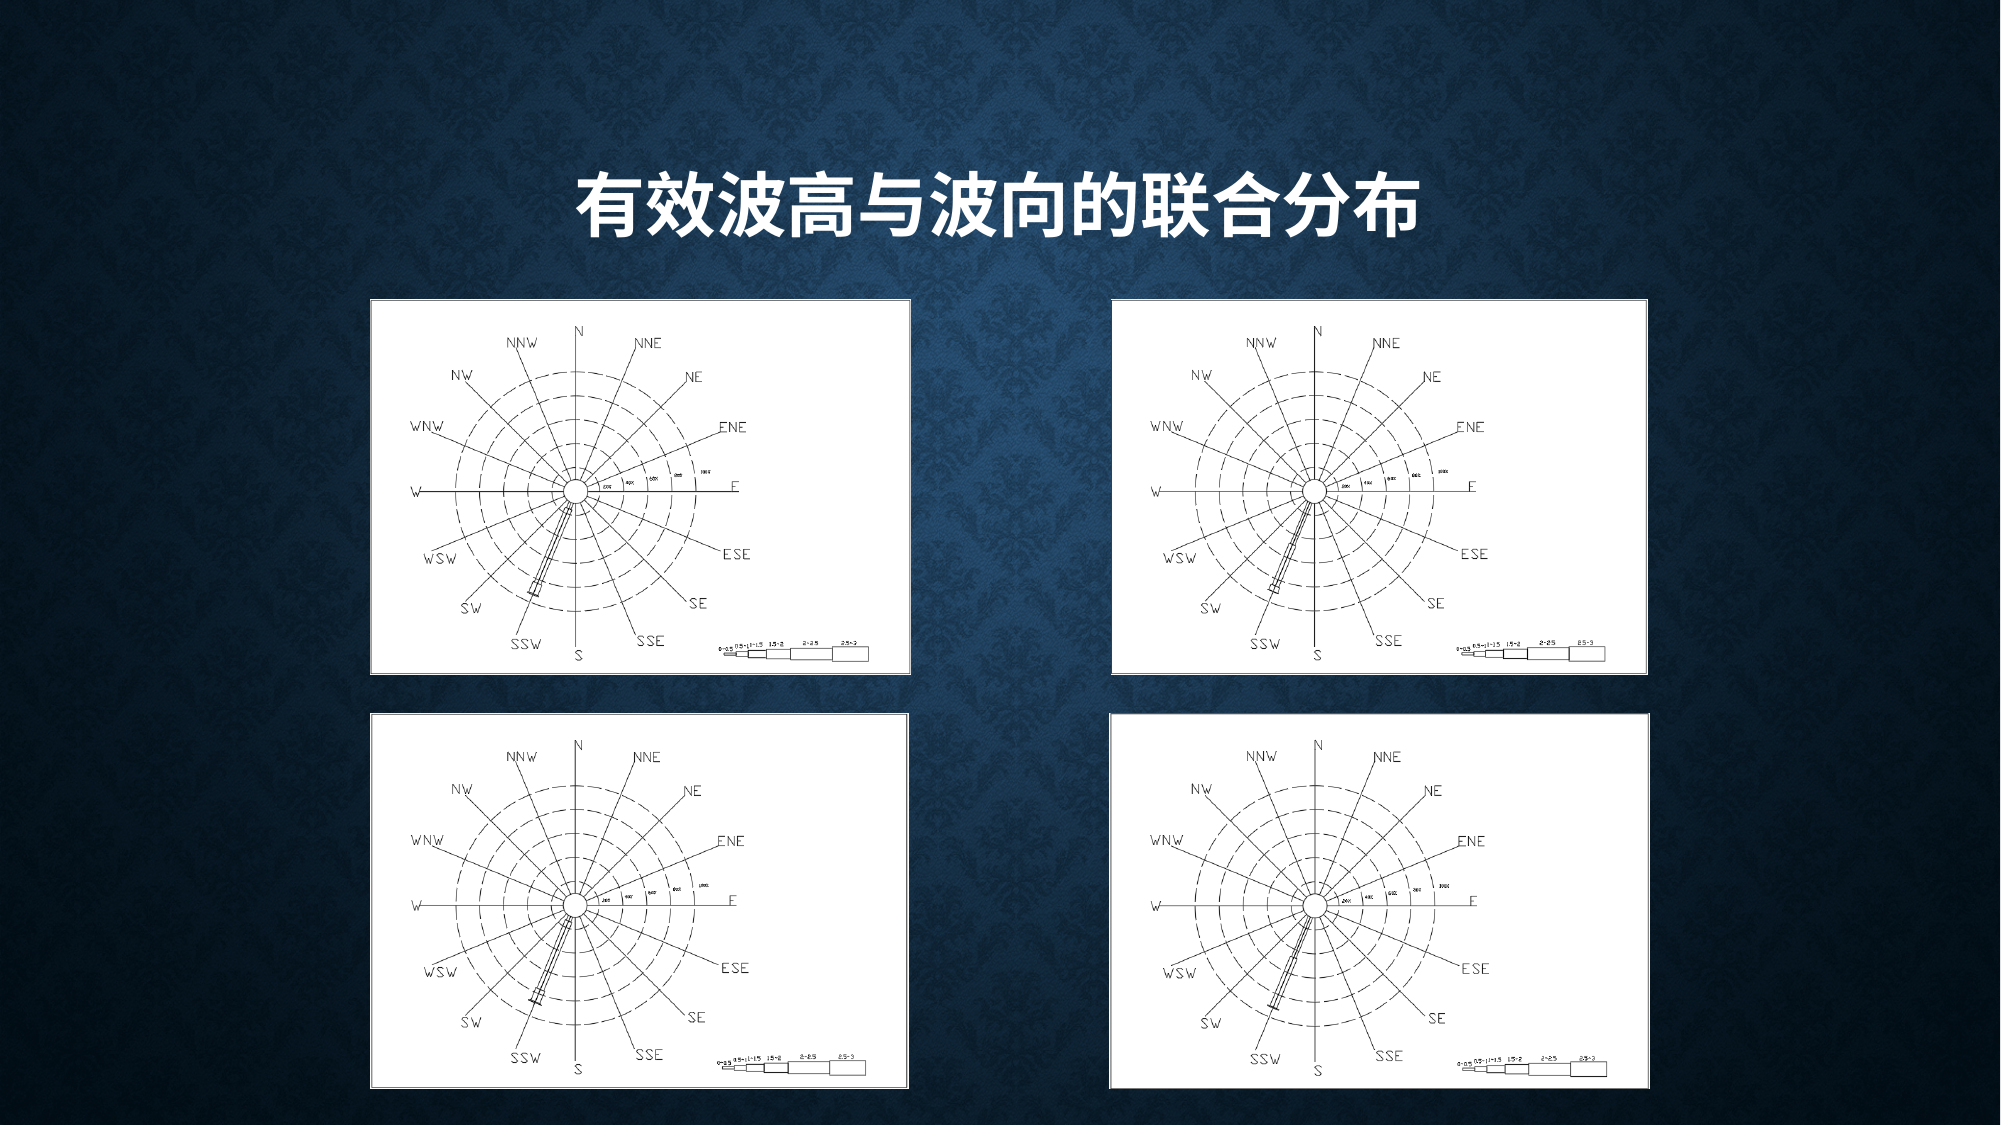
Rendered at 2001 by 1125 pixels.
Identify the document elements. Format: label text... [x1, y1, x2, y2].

picture [1108, 713, 1651, 1089]
picture [369, 299, 912, 675]
picture [369, 713, 909, 1089]
title 有效波高与波向的联合分布 [149, 99, 1849, 318]
picture [1110, 299, 1649, 675]
